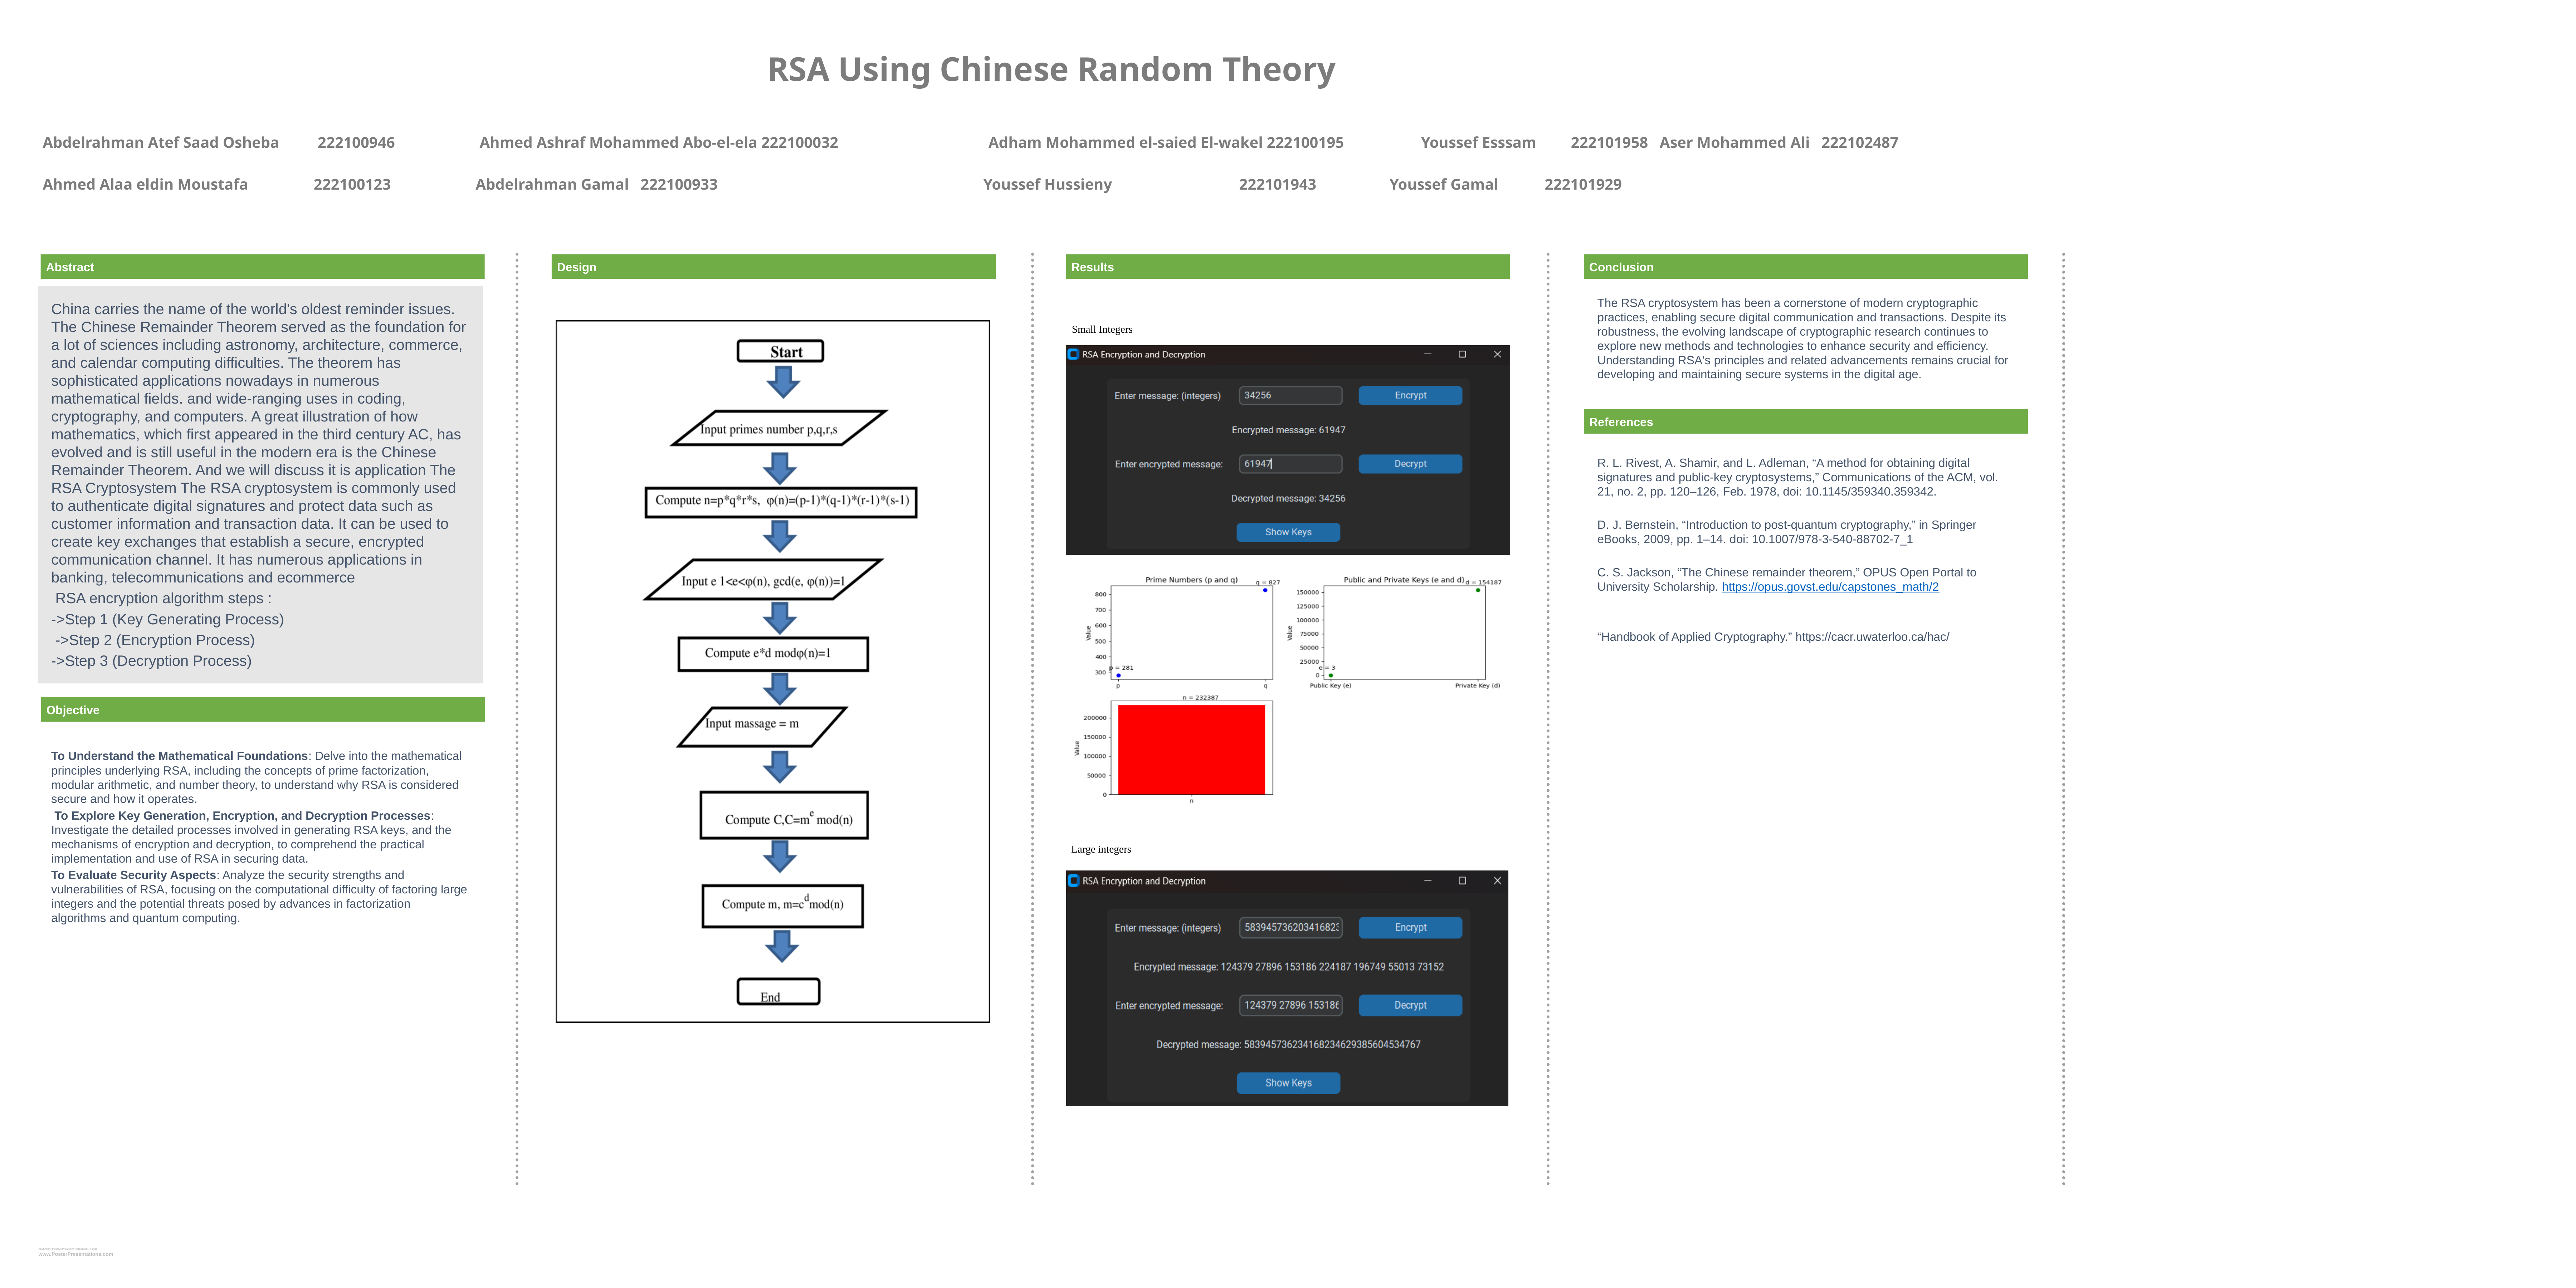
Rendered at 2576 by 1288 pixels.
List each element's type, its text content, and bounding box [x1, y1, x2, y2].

text_box Small Integers [1067, 320, 1138, 338]
list Conclusion [1584, 254, 2028, 279]
list Objective [41, 697, 485, 722]
picture [1066, 870, 1508, 1106]
list Design [551, 254, 996, 279]
picture [556, 319, 991, 1023]
picture [1066, 345, 1510, 555]
list References [1584, 409, 2028, 434]
list RSA Using Chinese Random Theory [37, 45, 2066, 126]
list The RSA cryptosystem has been a cornerstone of modern cryptographic practices, enabling secure digital communication and transactions. Despite its robustness, the evolving landscape of cryptographic research continues to explore new methods and technologies to enhance security and efficiency. Understanding RSA's principles and related advancements remains crucial for developing and maintaining secure systems in the digital age. [1584, 289, 2028, 387]
list Abdelrahman Atef Saad Osheba 222100946 Ahmed Ashraf Mohammed Abo-el-ela 222100032 Adham Mohammed el-saied El-wakel 222100195 Youssef Esssam 222101958 Aser Mohammed Ali 222102487 Ahmed Alaa eldin Moustafa 222100123 Abdelrahman Gamal 222100933 Youssef Hussieny 222101943 Youssef Gamal 222101929 [37, 130, 2066, 238]
picture [1066, 568, 1508, 804]
list R. L. Rivest, A. Shamir, and L. Adleman, “A method for obtaining digital signatures and public-key cryptosystems,” Communications of the ACM, vol. 21, no. 2, pp. 120–126, Feb. 1978, doi: 10.1145/359340.359342. D. J. Bernstein, “Introduction to post-quantum cryptography,” in Springer eBooks, 2009, pp. 1–14. doi: 10.1007/978-3-540-88702-7_1 C. S. Jackson, “The Chinese remainder theorem,” OPUS Open Portal to University Scholarship. https://opus.govst.edu/capstones_math/2 “Handbook of Applied Cryptography.” https://cacr.uwaterloo.ca/hac/ [1584, 448, 2028, 651]
list China carries the name of the world's oldest reminder issues. The Chinese Remainder Theorem served as the foundation for a lot of sciences including astronomy, architecture, commerce, and calendar computing difficulties. The theorem has sophisticated applications nowadays in numerous mathematical fields. and wide-ranging uses in coding, cryptography, and computers. A great illustration of how mathematics, which first appeared in the third century AC, has evolved and is still useful in the modern era is the Chinese Remainder Theorem. And we will discuss it is application The RSA Cryptosystem The RSA cryptosystem is commonly used to authenticate digital signatures and protect data such as customer information and transaction data. It can be used to create key exchanges that establish a secure, encrypted communication channel. It has numerous applications in banking, telecommunications and ecommerce RSA encryption algorithm steps : ->Step 1 (Key Generating Process) ->Step 2 (Encryption Process) ->Step 3 (Decryption Process) [38, 286, 483, 684]
list Abstract [40, 254, 485, 279]
list Results [1066, 254, 1510, 279]
list To Understand the Mathematical Foundations: Delve into the mathematical principles underlying RSA, including the concepts of prime factorization, modular arithmetic, and number theory, to understand why RSA is considered secure and how it operates. To Explore Key Generation, Encryption, and Decryption Processes: Investigate the detailed processes involved in generating RSA keys, and the mechanisms of encryption and decryption, to comprehend the practical implementation and use of RSA in securing data. To Evaluate Security Aspects: Analyze the security strengths and vulnerabilities of RSA, focusing on the computational difficulty of factoring large integers and the potential threats posed by advances in factorization algorithms and quantum computing. [38, 712, 482, 960]
text_box Large integers [1066, 839, 1174, 858]
